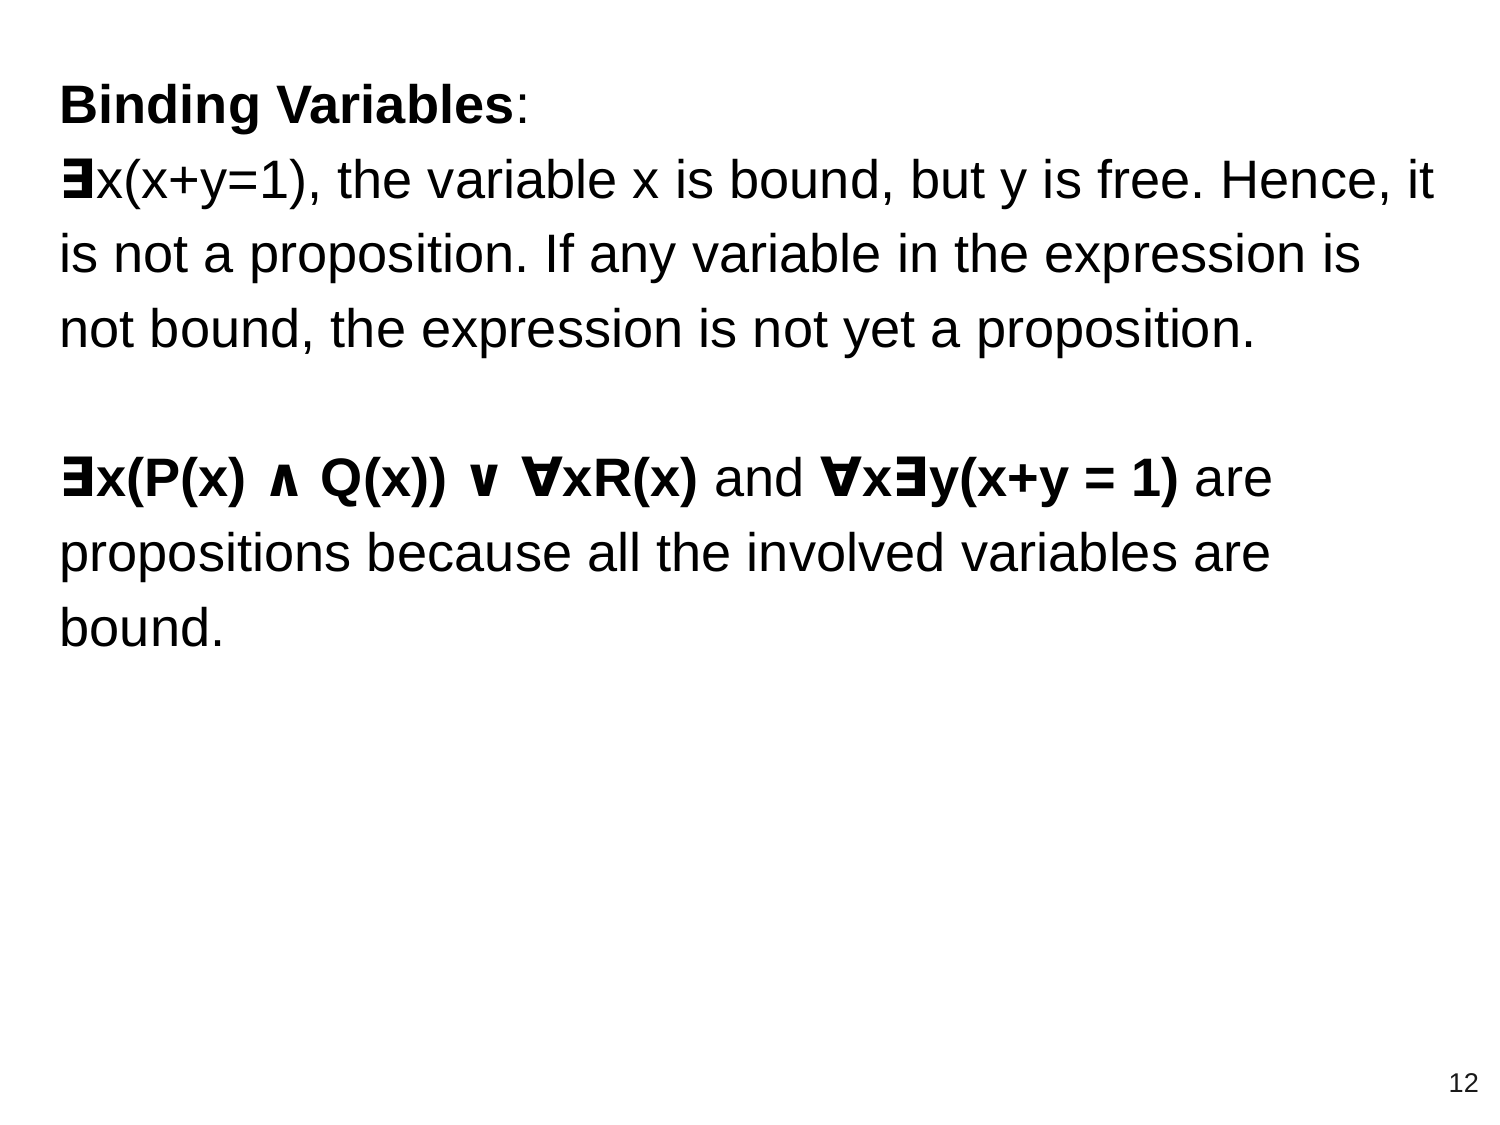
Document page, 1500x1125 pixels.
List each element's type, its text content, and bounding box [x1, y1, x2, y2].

text_box Binding Variables: ∃x(x+y=1), the variable x is bound, but y is free. Hence, it is not a proposition. If any variable in the expression is not bound, the expression is not yet a proposition. ∃x(P(x) ∧ Q(x)) ∨ ∀xR(x) and ∀x∃y(x+y = 1) are propositions because all the involved variables are bound. [44, 44, 1455, 1011]
slide_number ‹#› [1403, 1038, 1494, 1125]
